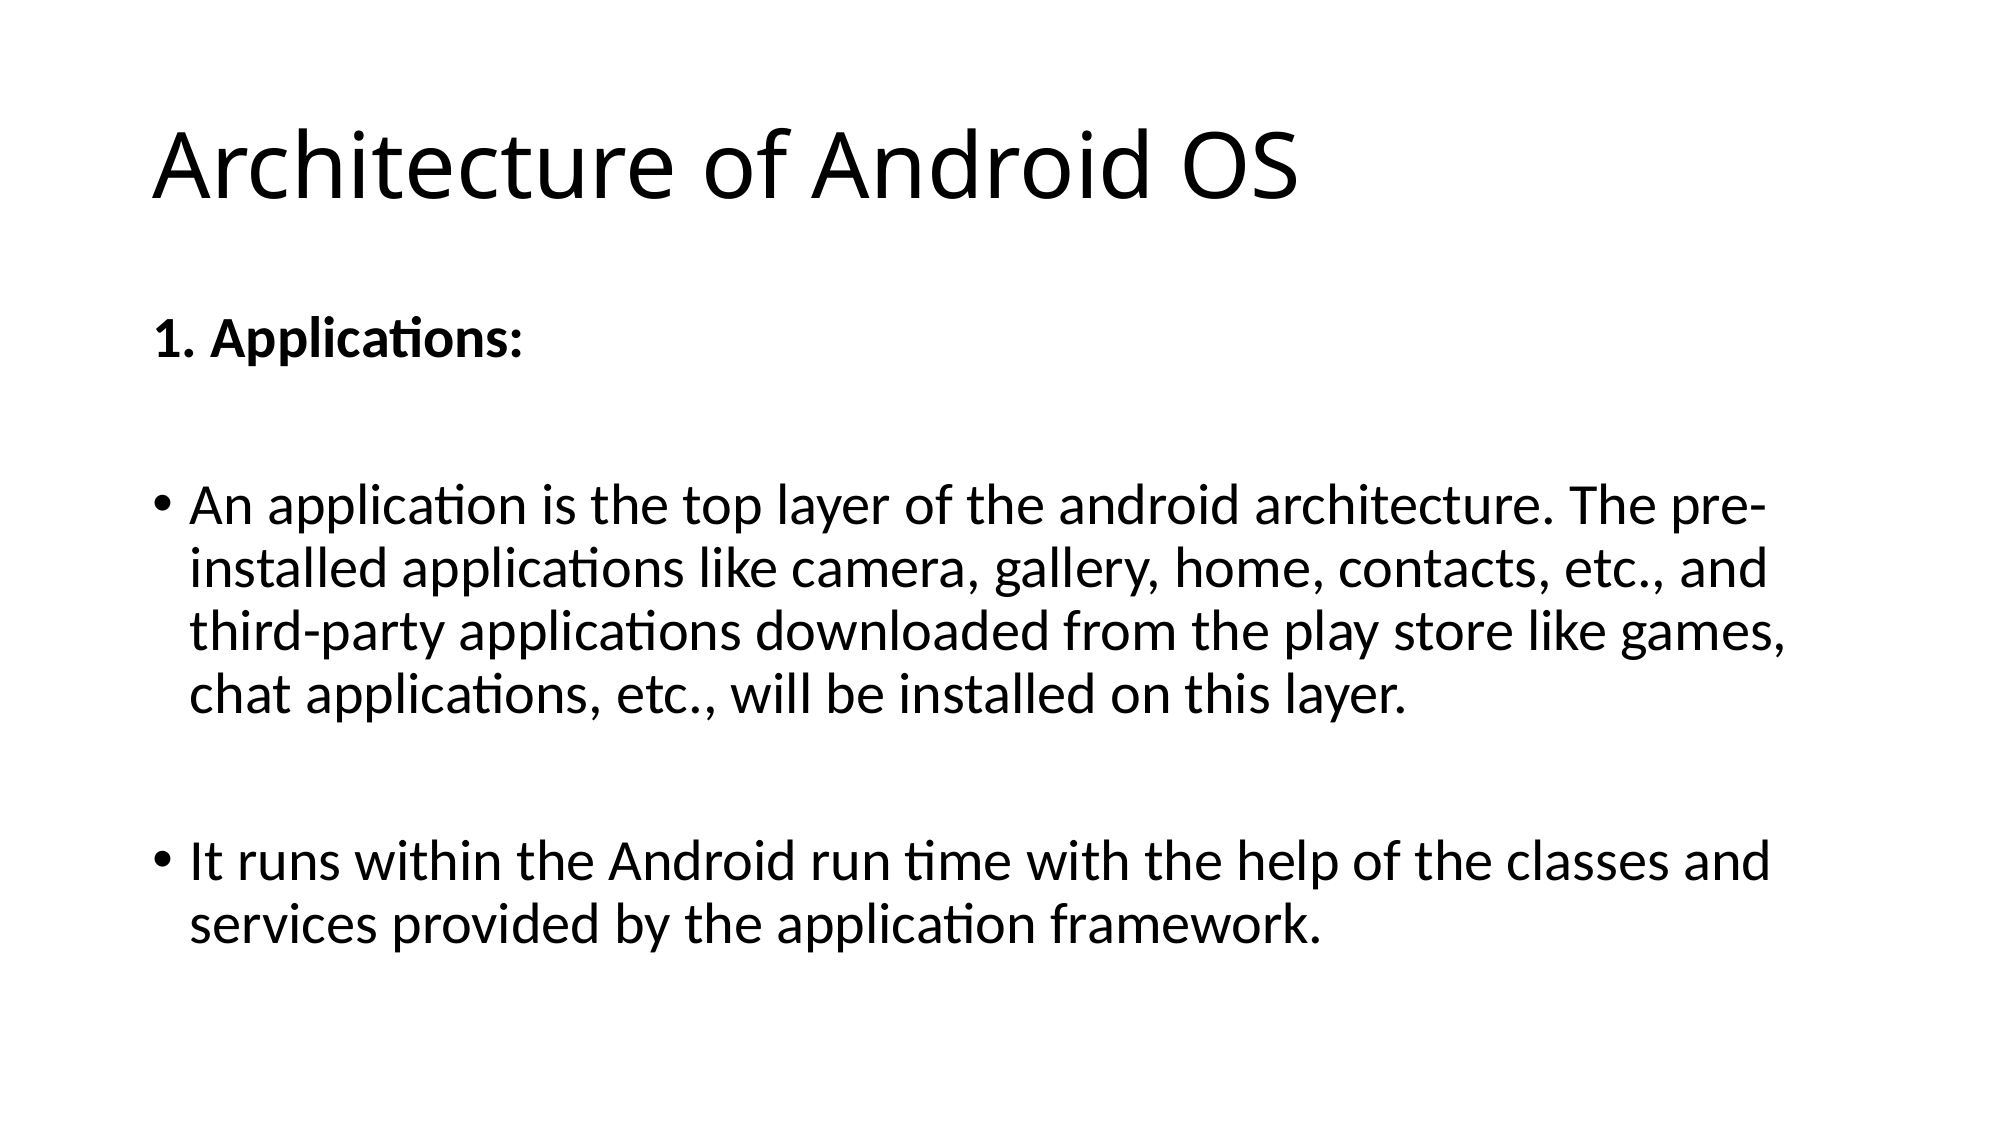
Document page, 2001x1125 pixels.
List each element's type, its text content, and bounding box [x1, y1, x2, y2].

list 1. Applications: An application is the top layer of the android architecture. The pre-installed applications like camera, gallery, home, contacts, etc., and third-party applications downloaded from the play store like games, chat applications, etc., will be installed on this layer. It runs within the Android run time with the help of the classes and services provided by the application framework. [137, 299, 1863, 1014]
title Architecture of Android OS [137, 59, 1863, 278]
